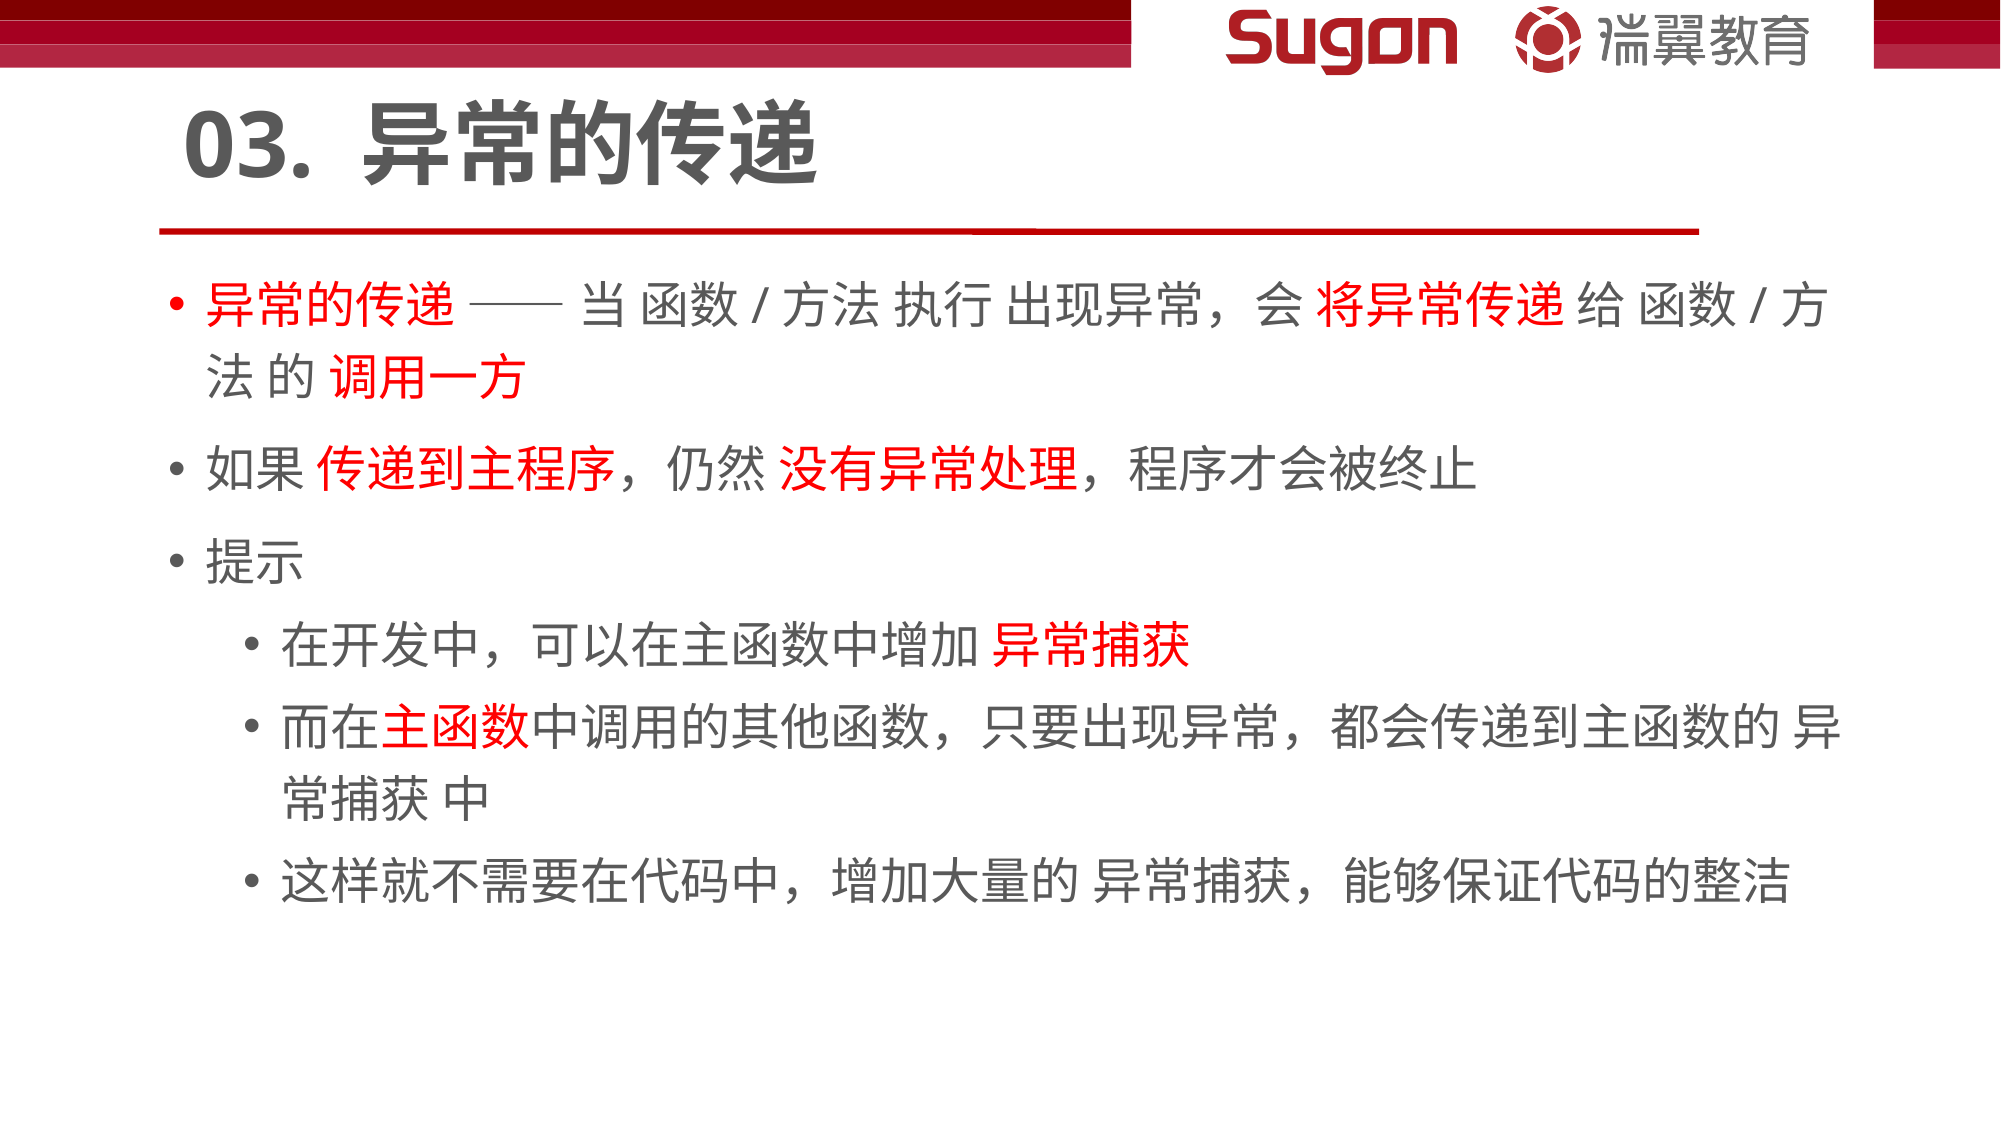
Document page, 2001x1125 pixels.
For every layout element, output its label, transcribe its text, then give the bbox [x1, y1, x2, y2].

title 03. 异常的传递 [169, 91, 1895, 214]
picture [1515, 6, 1809, 73]
picture [1194, 0, 1484, 91]
list 异常的传递 —— 当 函数/方法 执行 出现异常，会 将异常传递 给 函数/方法 的 调用一方 如果 传递到主程序，仍然 没有异常处理，程序才会被终止 提示 在开发中，可以在主函数中增加 异常捕获 而在主函数中调用的其他函数，只要出现异常，都会传递到主函数的 异常捕获 中 这样就不需要在代码中，增加大量的 异常捕获，能够保证代码的整洁 [153, 253, 1879, 1028]
